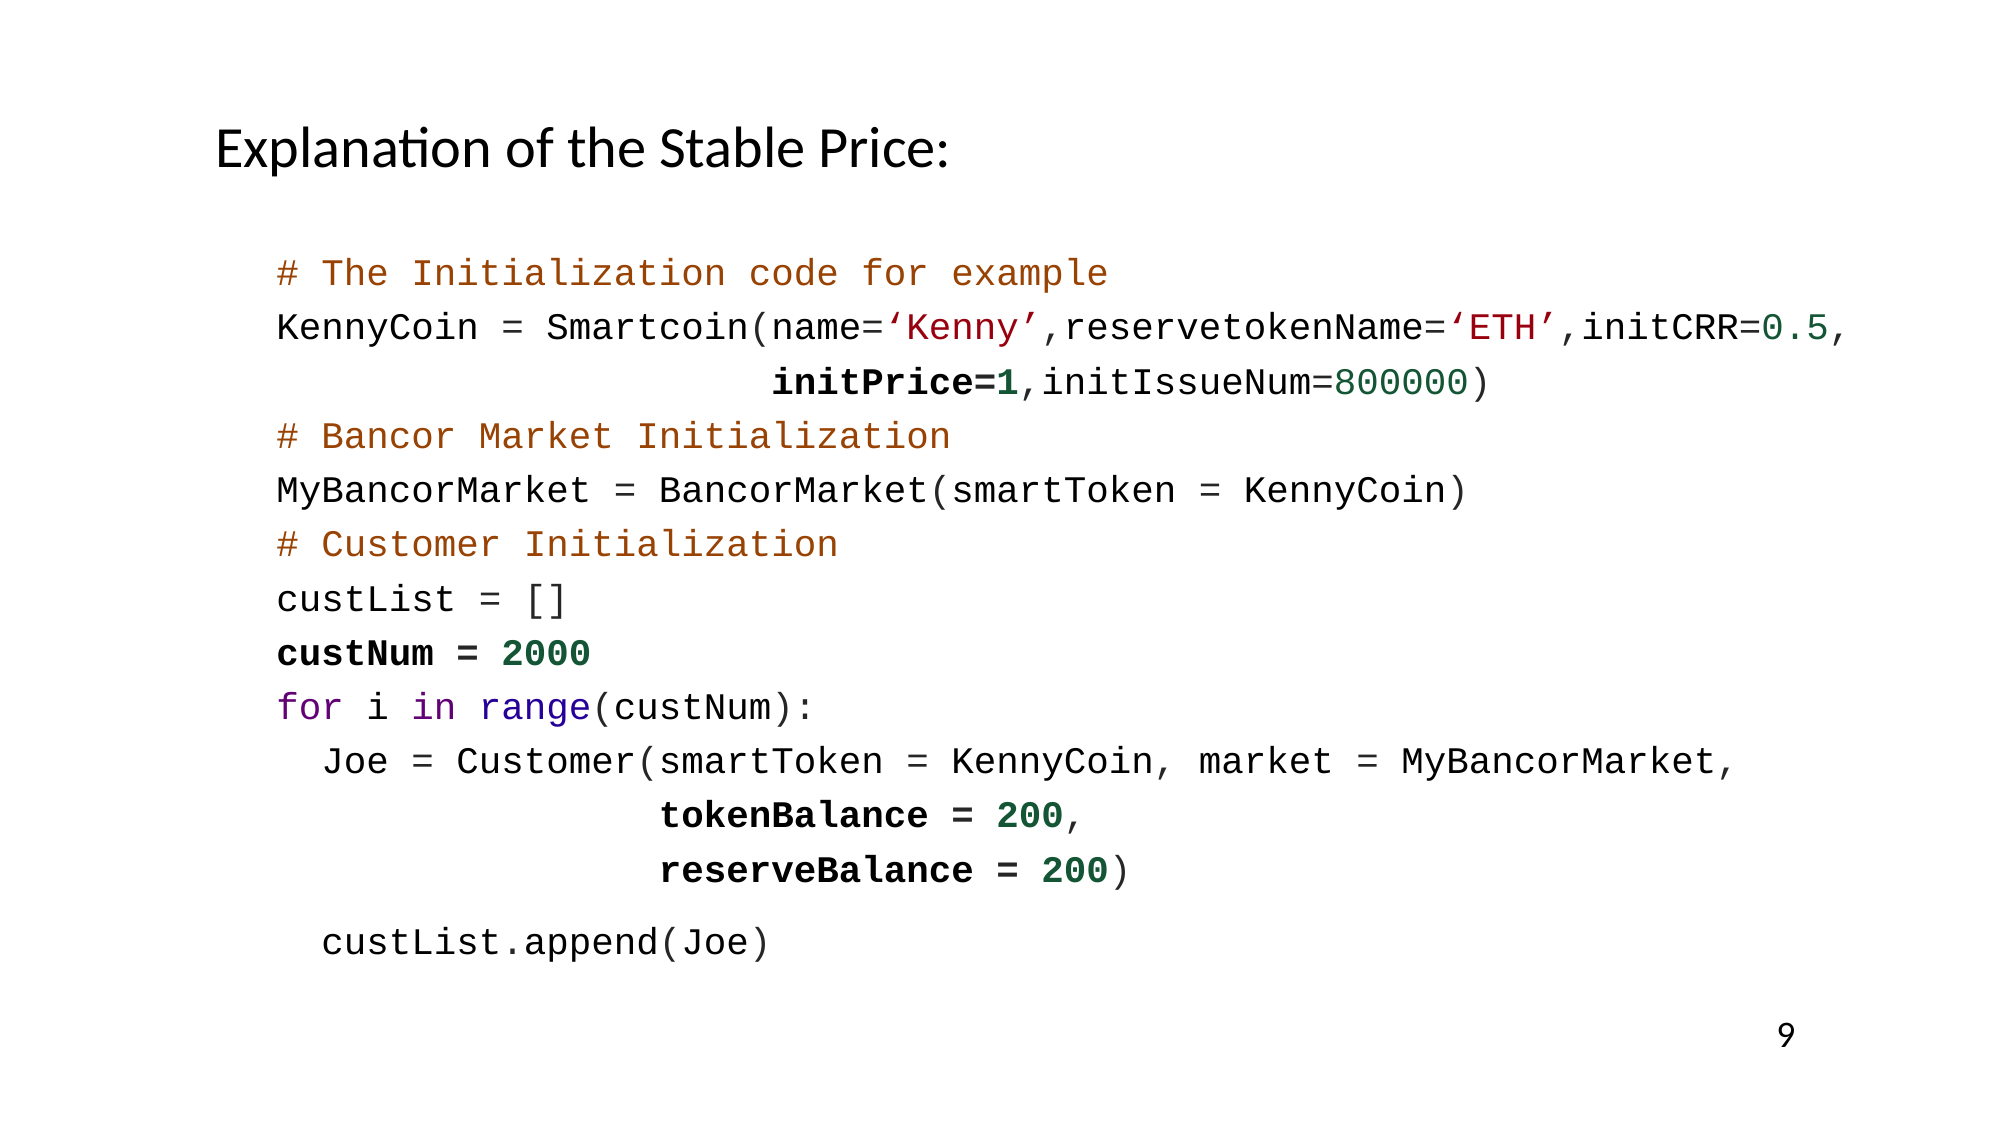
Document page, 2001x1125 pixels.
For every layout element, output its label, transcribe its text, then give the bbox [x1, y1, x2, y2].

text_box 9 [1761, 1002, 1927, 1063]
text_box # The Initialization code for example KennyCoin = Smartcoin(name=‘Kenny’,reservetokenName=‘ETH’,initCRR=0.5, initPrice=1,initIssueNum=800000) # Bancor Market Initialization MyBancorMarket = BancorMarket(smartToken = KennyCoin) # Customer Initialization custList = [] custNum = 2000 for i in range(custNum): Joe = Customer(smartToken = KennyCoin, market = MyBancorMarket, tokenBalance = 200, reserveBalance = 200) custList.append(Joe) [261, 258, 2000, 970]
subtitle Explanation of the Stable Price: [200, 109, 1700, 213]
